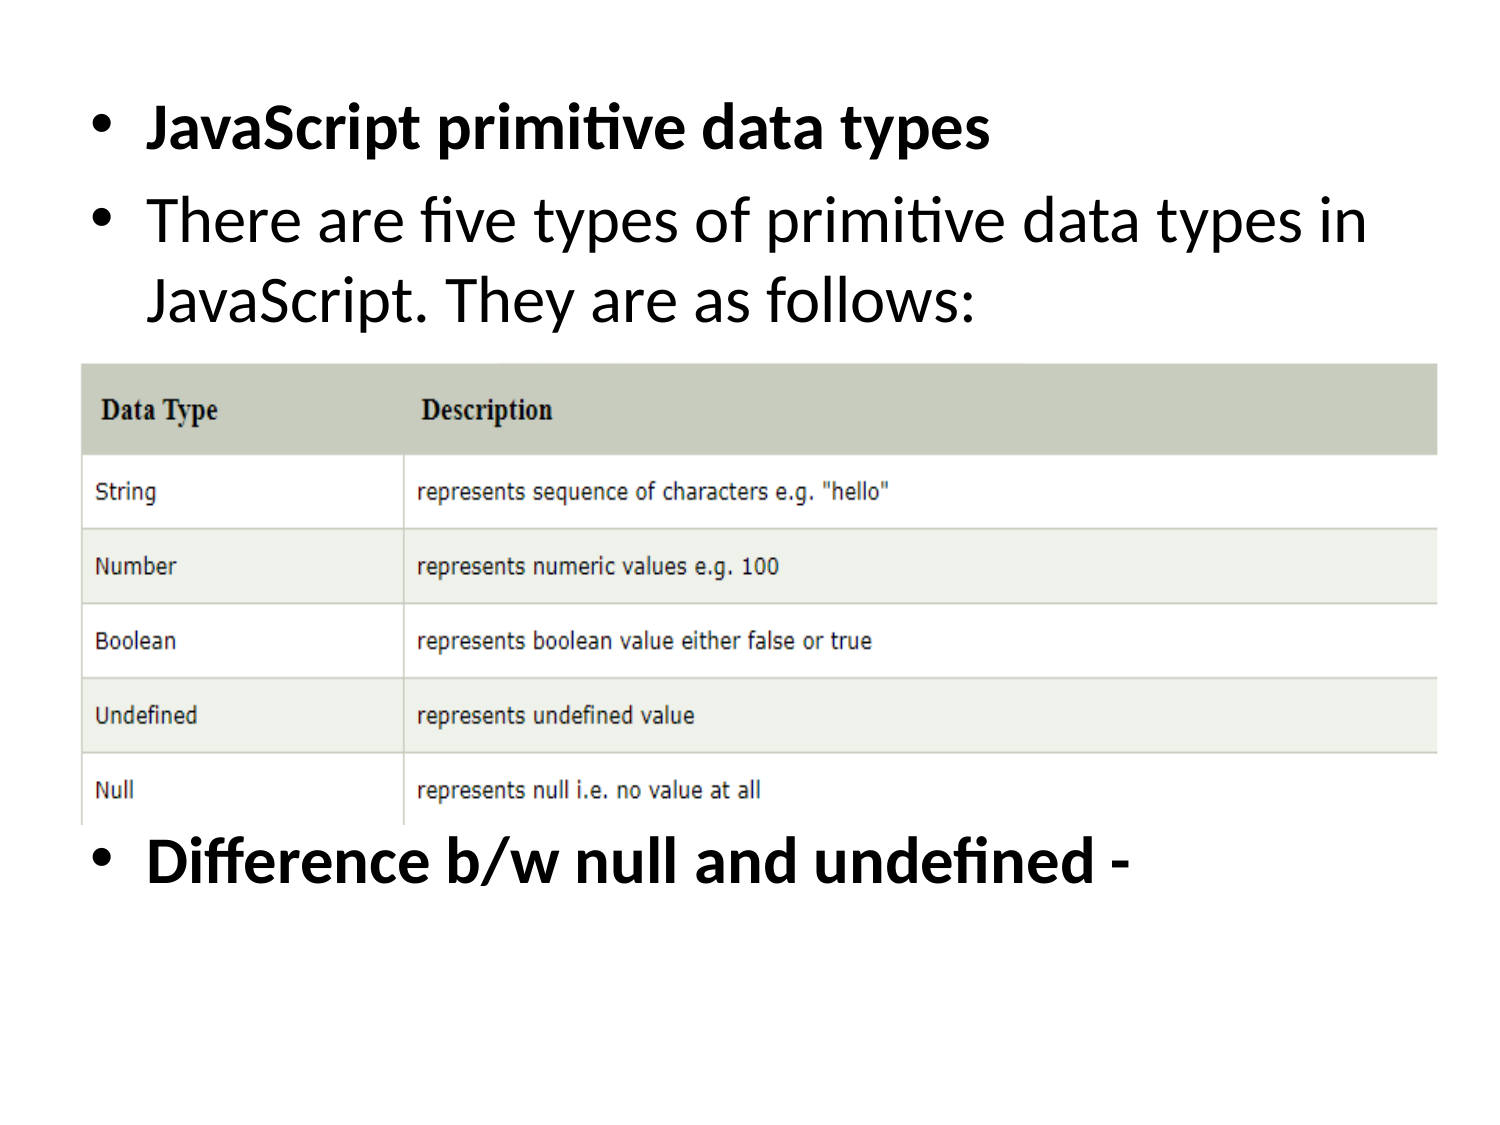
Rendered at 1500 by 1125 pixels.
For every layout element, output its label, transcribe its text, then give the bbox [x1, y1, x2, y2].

list JavaScript primitive data types There are five types of primitive data types in JavaScript. They are as follows: Difference b/w null and undefined - [75, 833, 1425, 1063]
picture [74, 362, 1438, 826]
list JavaScript primitive data types There are five types of primitive data types in JavaScript. They are as follows: Difference b/w null and undefined - [75, 75, 1425, 360]
